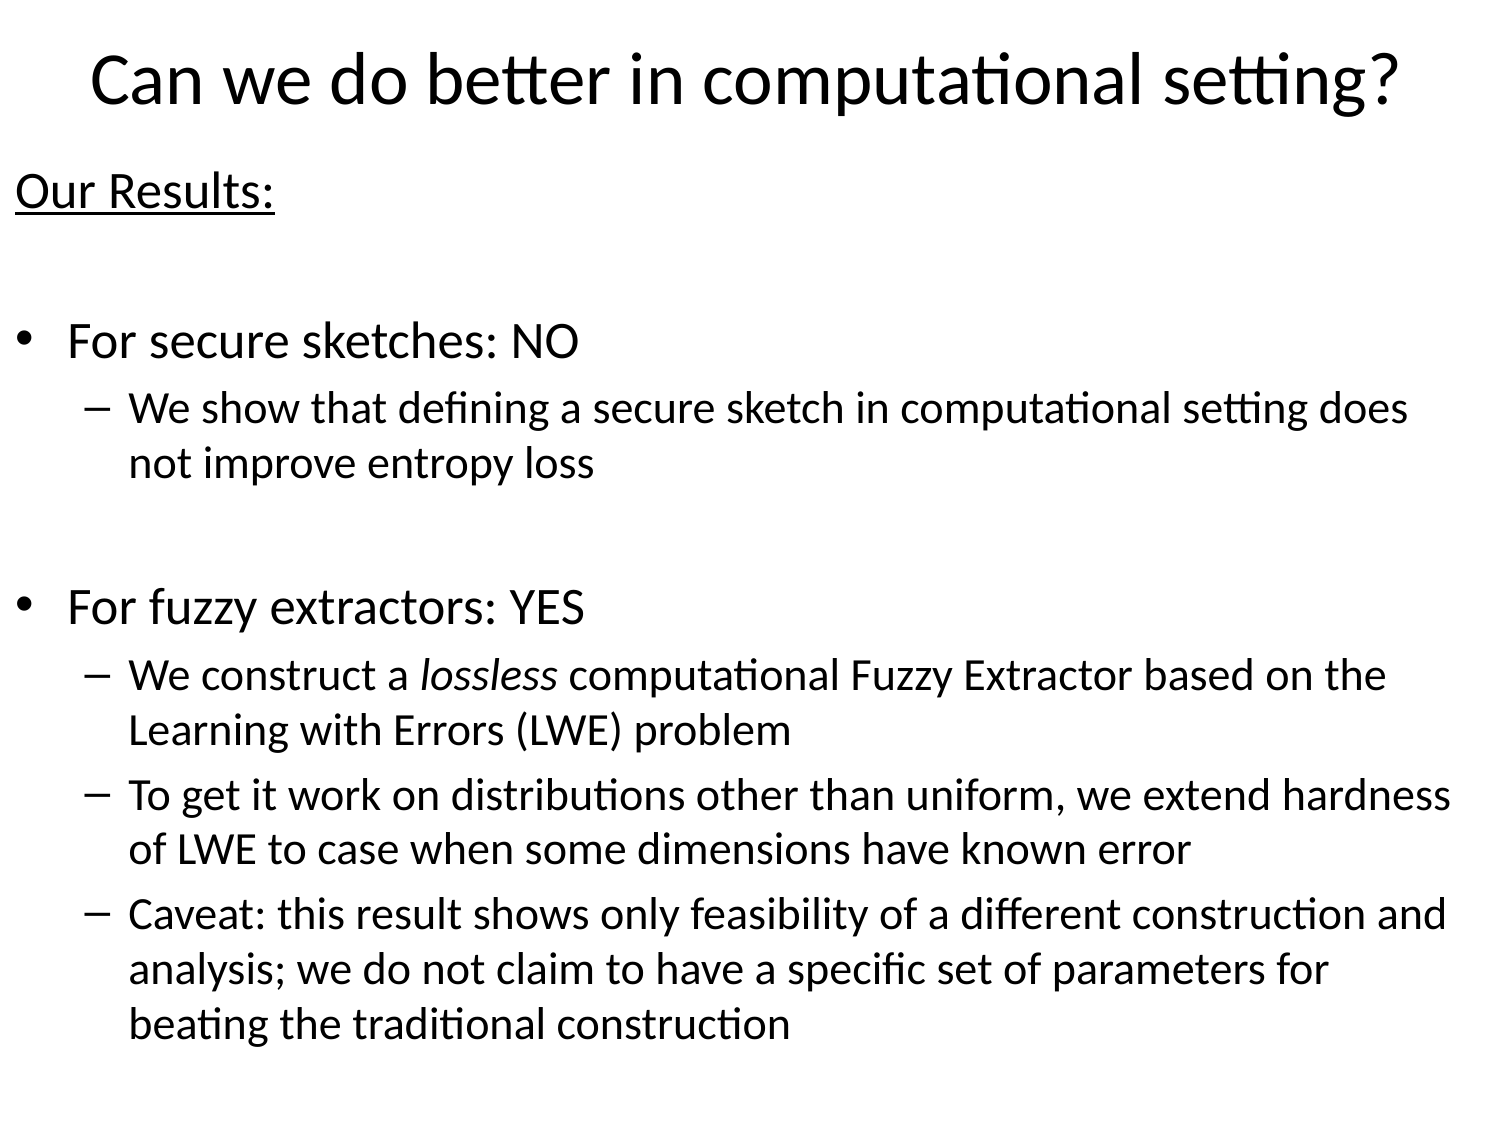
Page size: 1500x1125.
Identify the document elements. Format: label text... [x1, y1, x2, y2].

title Can we do better in computational setting? [75, 0, 1425, 148]
list Our Results: For secure sketches: NO We show that defining a secure sketch in computational setting does not improve entropy loss For fuzzy extractors: YES We construct a lossless computational Fuzzy Extractor based on the Learning with Errors (LWE) problem To get it work on distributions other than uniform, we extend hardness of LWE to case when some dimensions have known error Caveat: this result shows only feasibility of a different construction and analysis; we do not claim to have a specific set of parameters for beating the traditional construction [0, 148, 1475, 1065]
